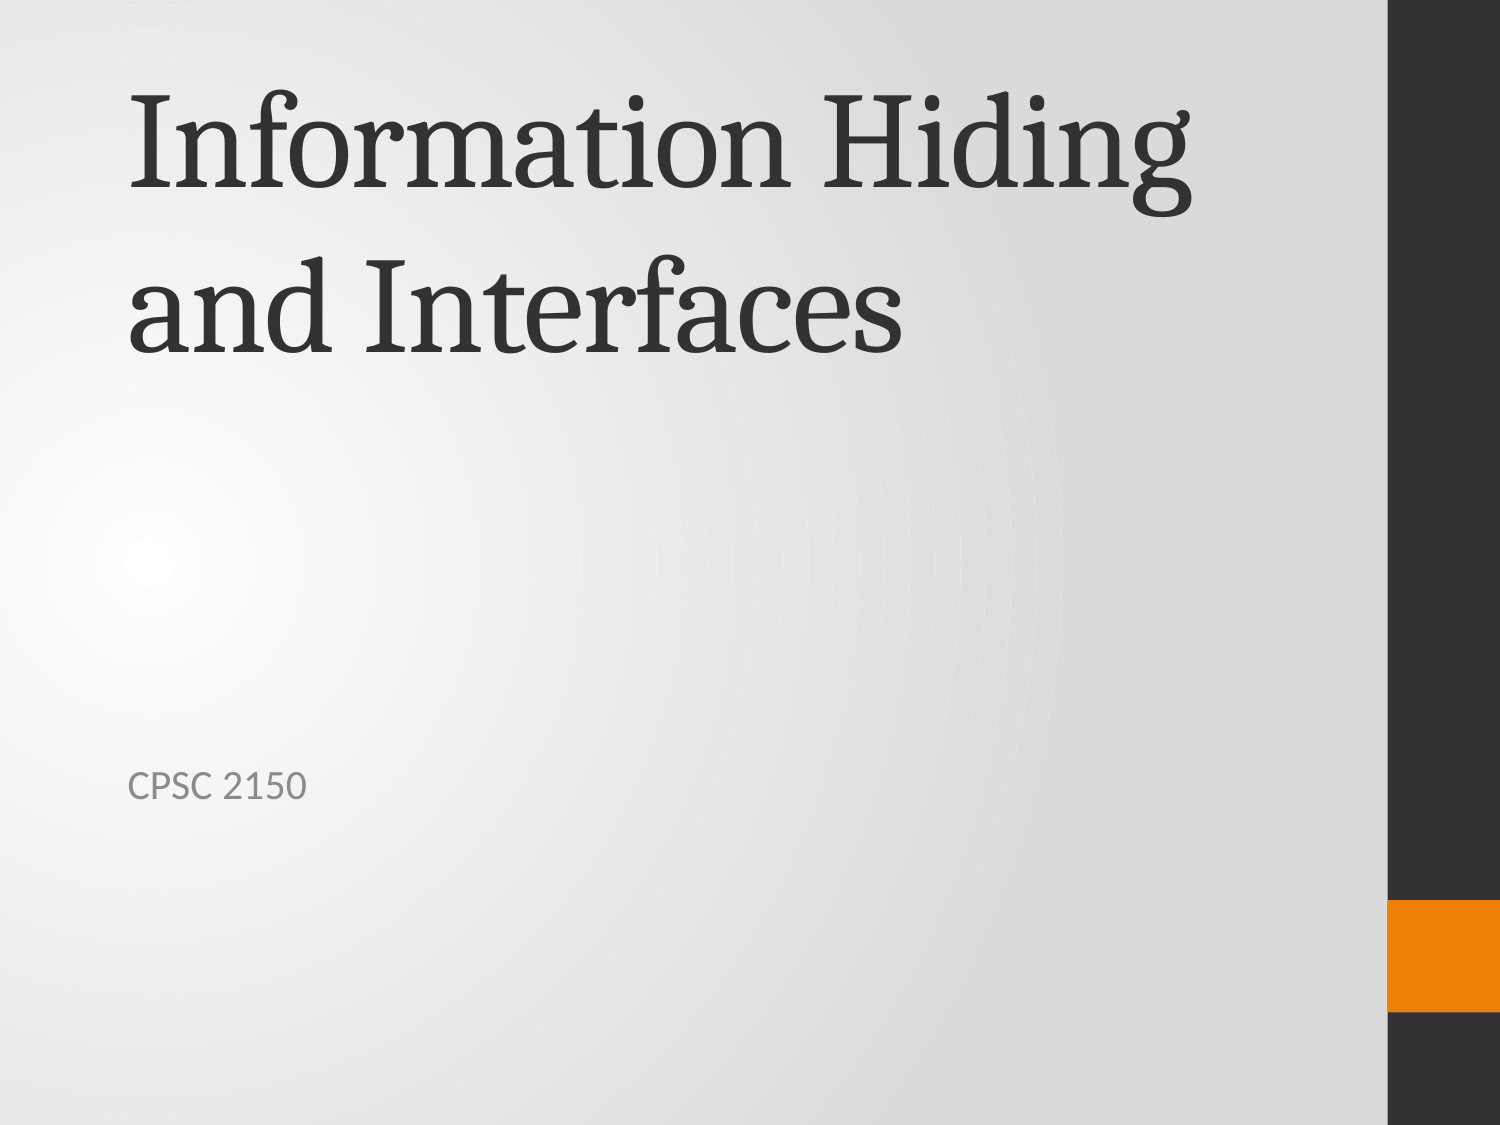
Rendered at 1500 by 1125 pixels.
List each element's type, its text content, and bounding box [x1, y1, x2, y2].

subtitle CPSC 2150 [112, 750, 1173, 925]
title Information Hiding and Interfaces [112, 158, 1388, 388]
